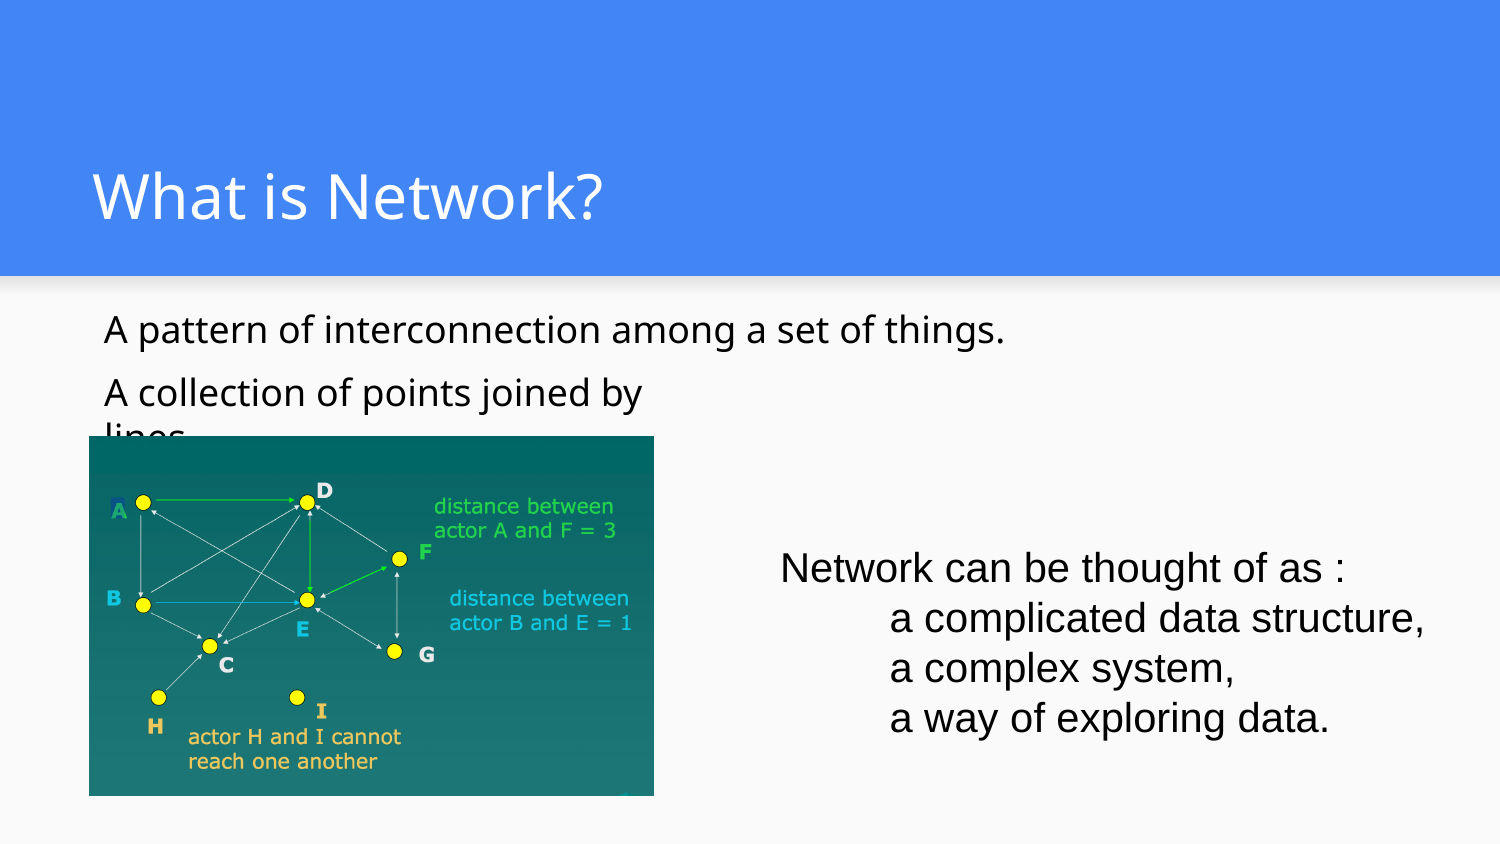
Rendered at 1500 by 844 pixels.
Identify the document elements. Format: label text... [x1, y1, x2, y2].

picture [88, 435, 654, 796]
text_box A pattern of interconnection among a set of things. [89, 282, 1197, 375]
text_box [115, 588, 881, 812]
title What is Network? [77, 121, 1427, 248]
list Network can be thought of as : a complicated data structure, a complex system, a way of exploring data. [765, 525, 1485, 763]
list A collection of points joined by lines [89, 375, 746, 446]
